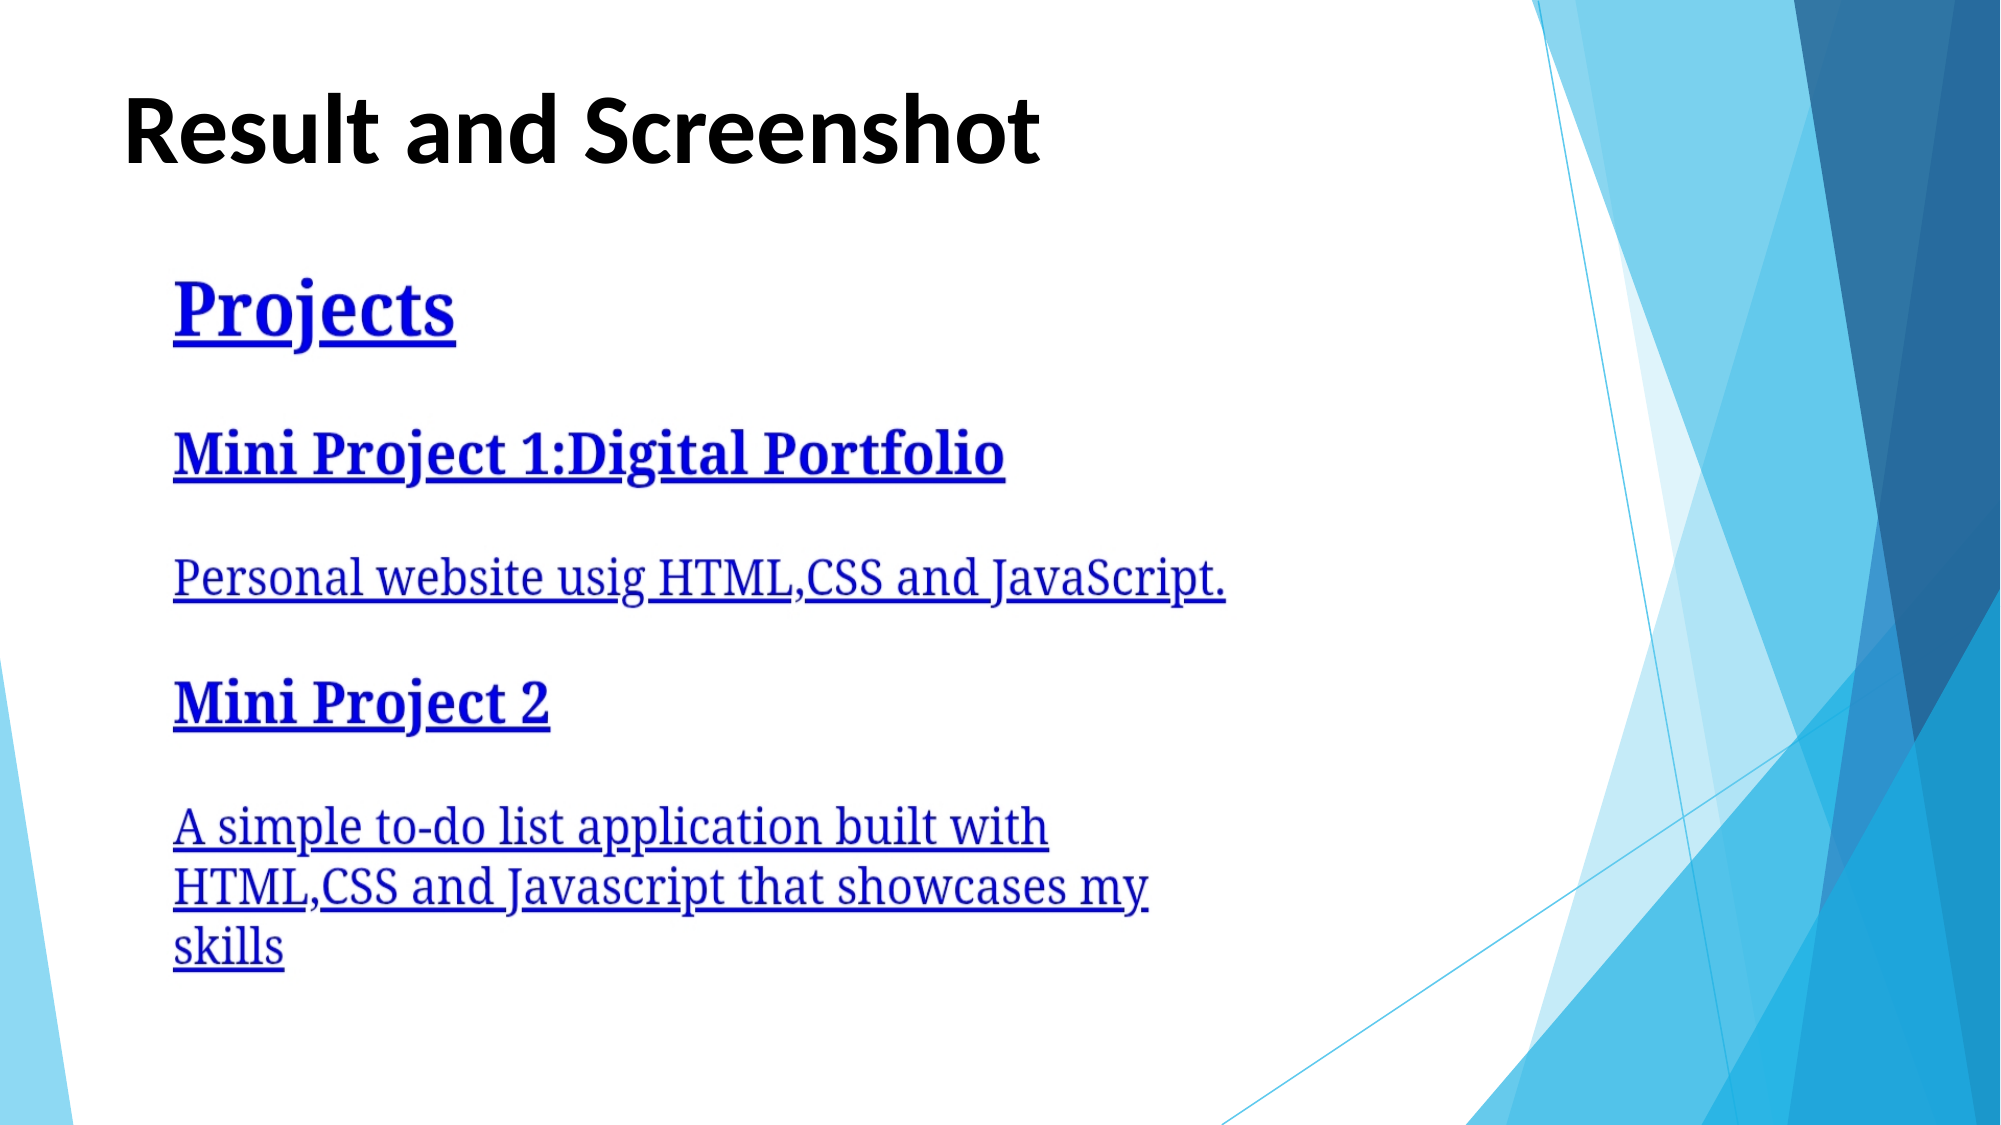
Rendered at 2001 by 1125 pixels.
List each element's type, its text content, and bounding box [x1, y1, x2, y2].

picture [150, 232, 1278, 1039]
title Result and Screenshot [123, 62, 1426, 252]
